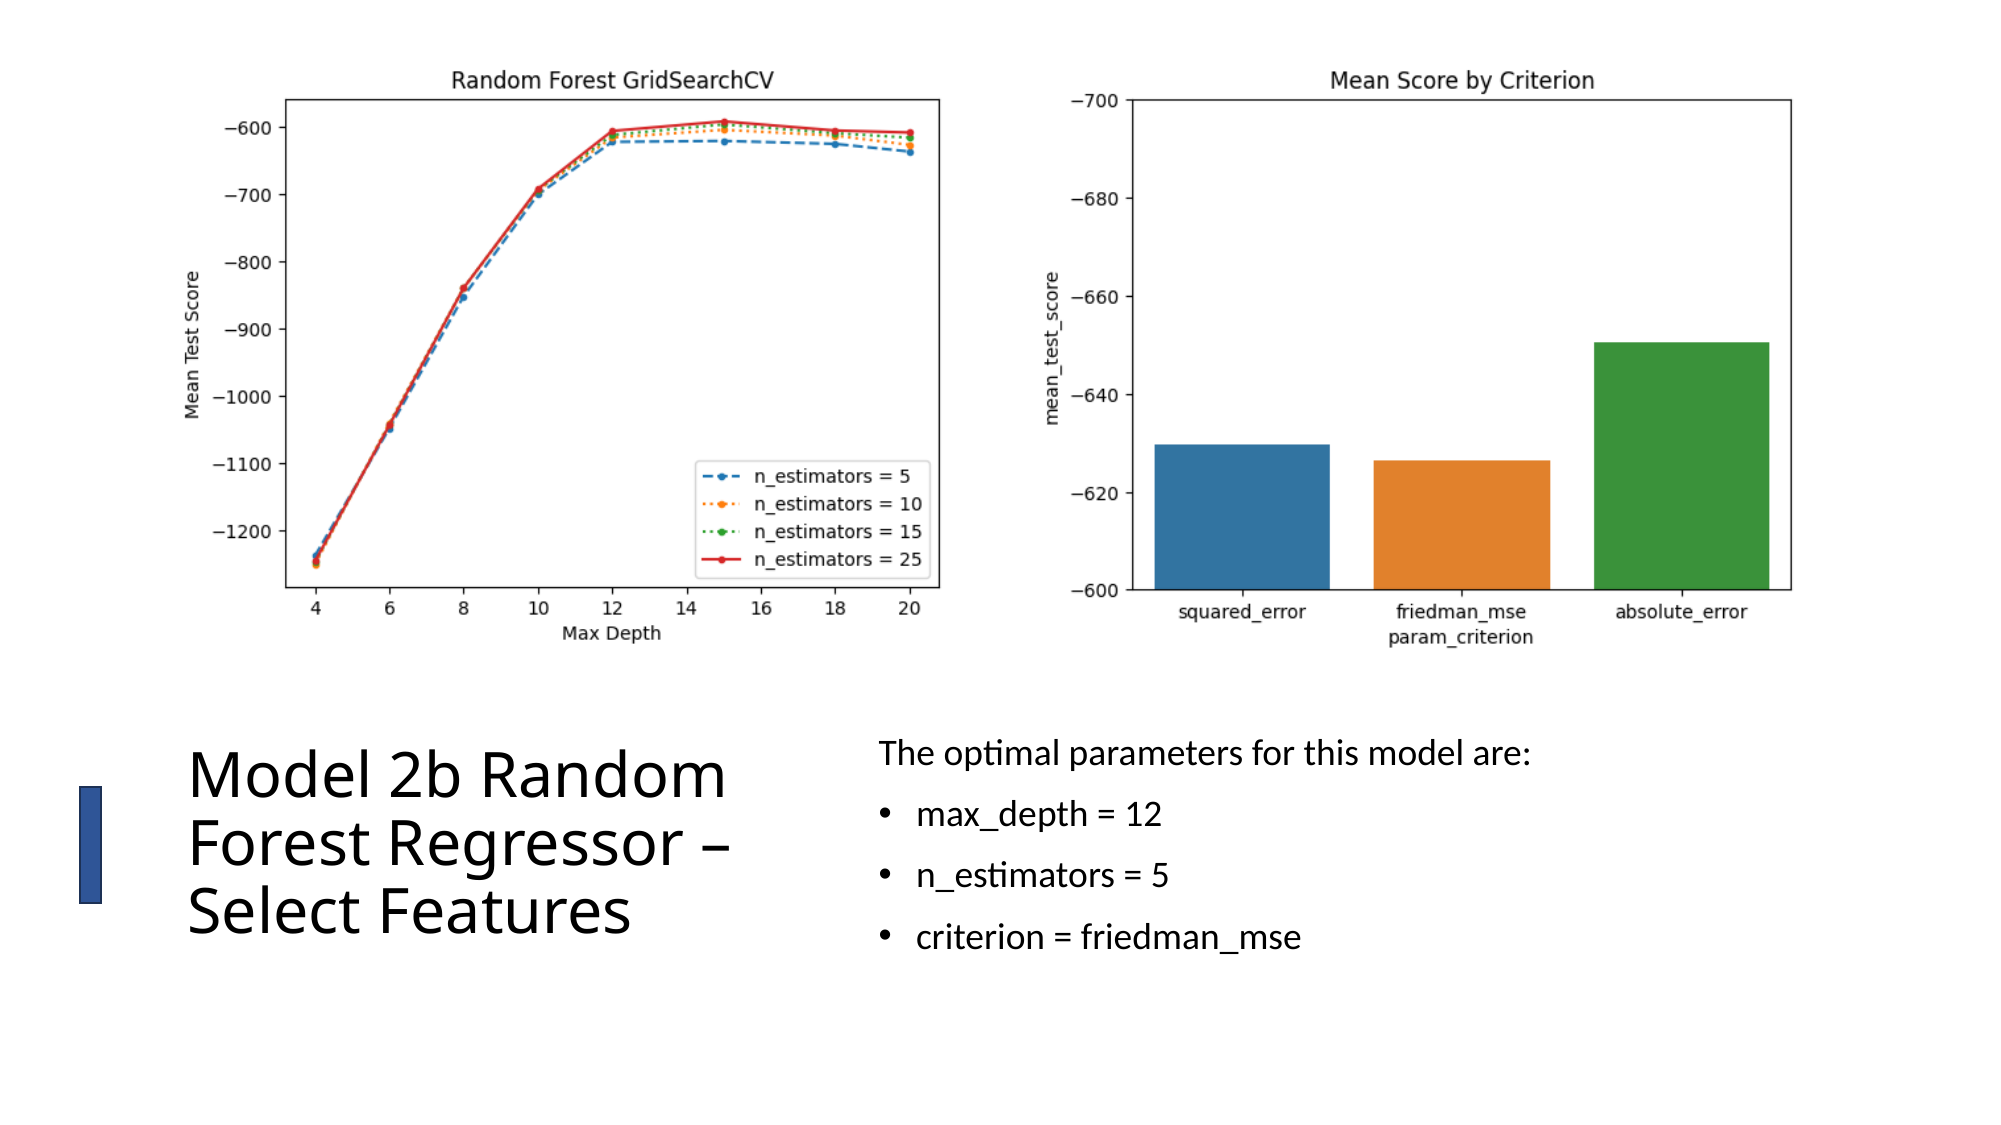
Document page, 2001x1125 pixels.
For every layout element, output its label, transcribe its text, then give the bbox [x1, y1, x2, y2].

text_box [79, 786, 102, 904]
title Model 2b Random Forest Regressor – Select Features [172, 710, 773, 981]
picture [1030, 57, 1804, 661]
picture [172, 57, 952, 657]
text_box The optimal parameters for this model are: max_depth = 12 n_estimators = 5 criterion = friedman_mse [863, 710, 1866, 981]
